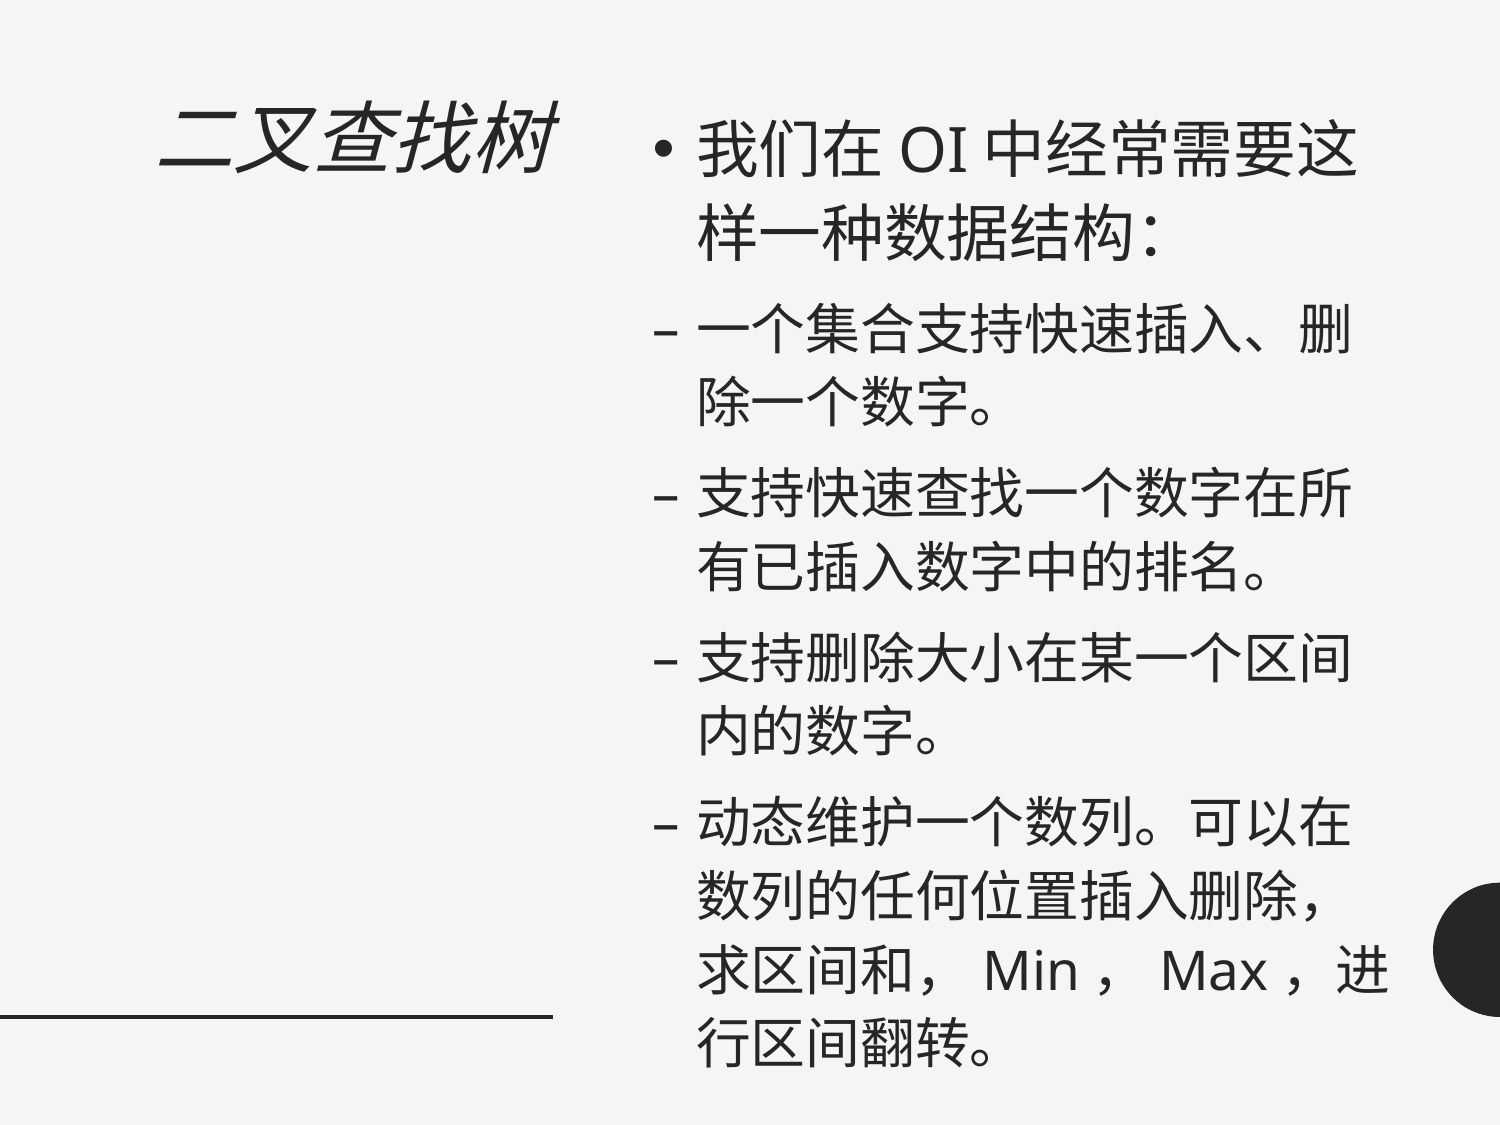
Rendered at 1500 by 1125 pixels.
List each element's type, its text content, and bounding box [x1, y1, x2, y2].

title 二叉查找树 [93, 91, 566, 905]
list 我们在OI中经常需要这样一种数据结构： 一个集合支持快速插入、删除一个数字。 支持快速查找一个数字在所有已插入数字中的排名。 支持删除大小在某一个区间内的数字。 动态维护一个数列。可以在数列的任何位置插入删除，求区间和，Min，Max，进行区间翻转。 [637, 93, 1407, 1097]
